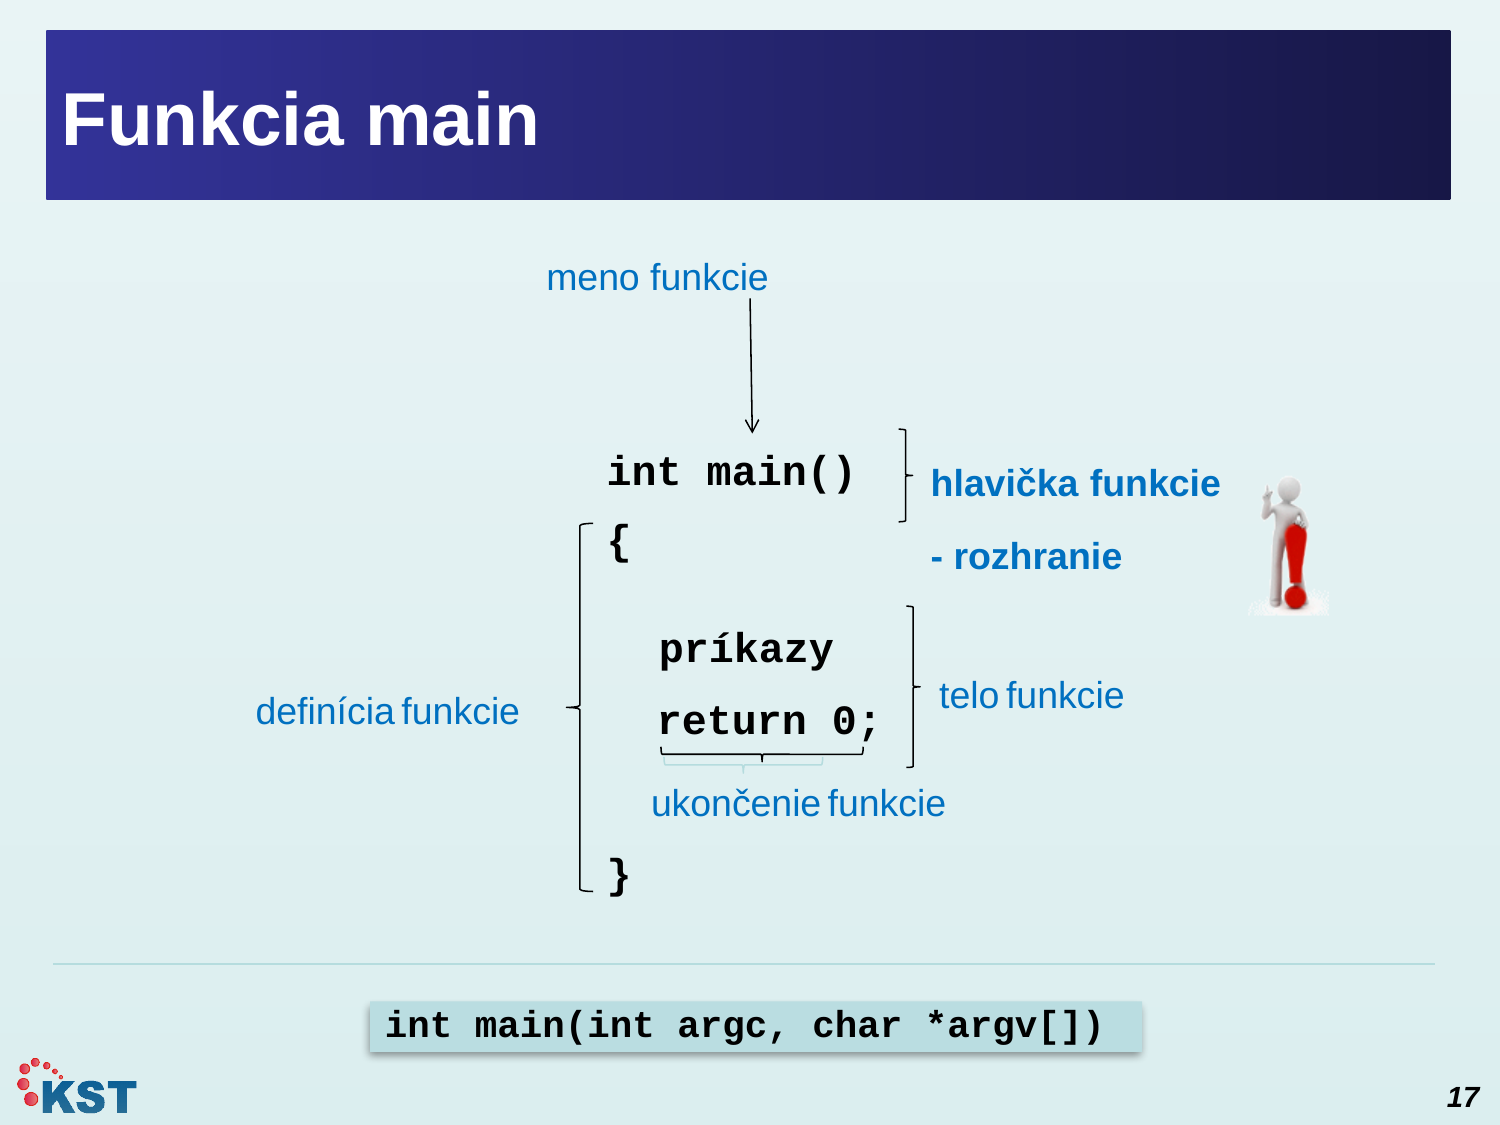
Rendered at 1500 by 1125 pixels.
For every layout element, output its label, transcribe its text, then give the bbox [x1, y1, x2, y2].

picture [1248, 459, 1329, 623]
text_box int main(int argc, char *argv[]) [370, 1001, 1143, 1052]
title Funkcia main [46, 30, 1451, 200]
slide_number 17 [1413, 1070, 1495, 1118]
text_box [240, 238, 1248, 925]
picture [17, 1058, 140, 1118]
